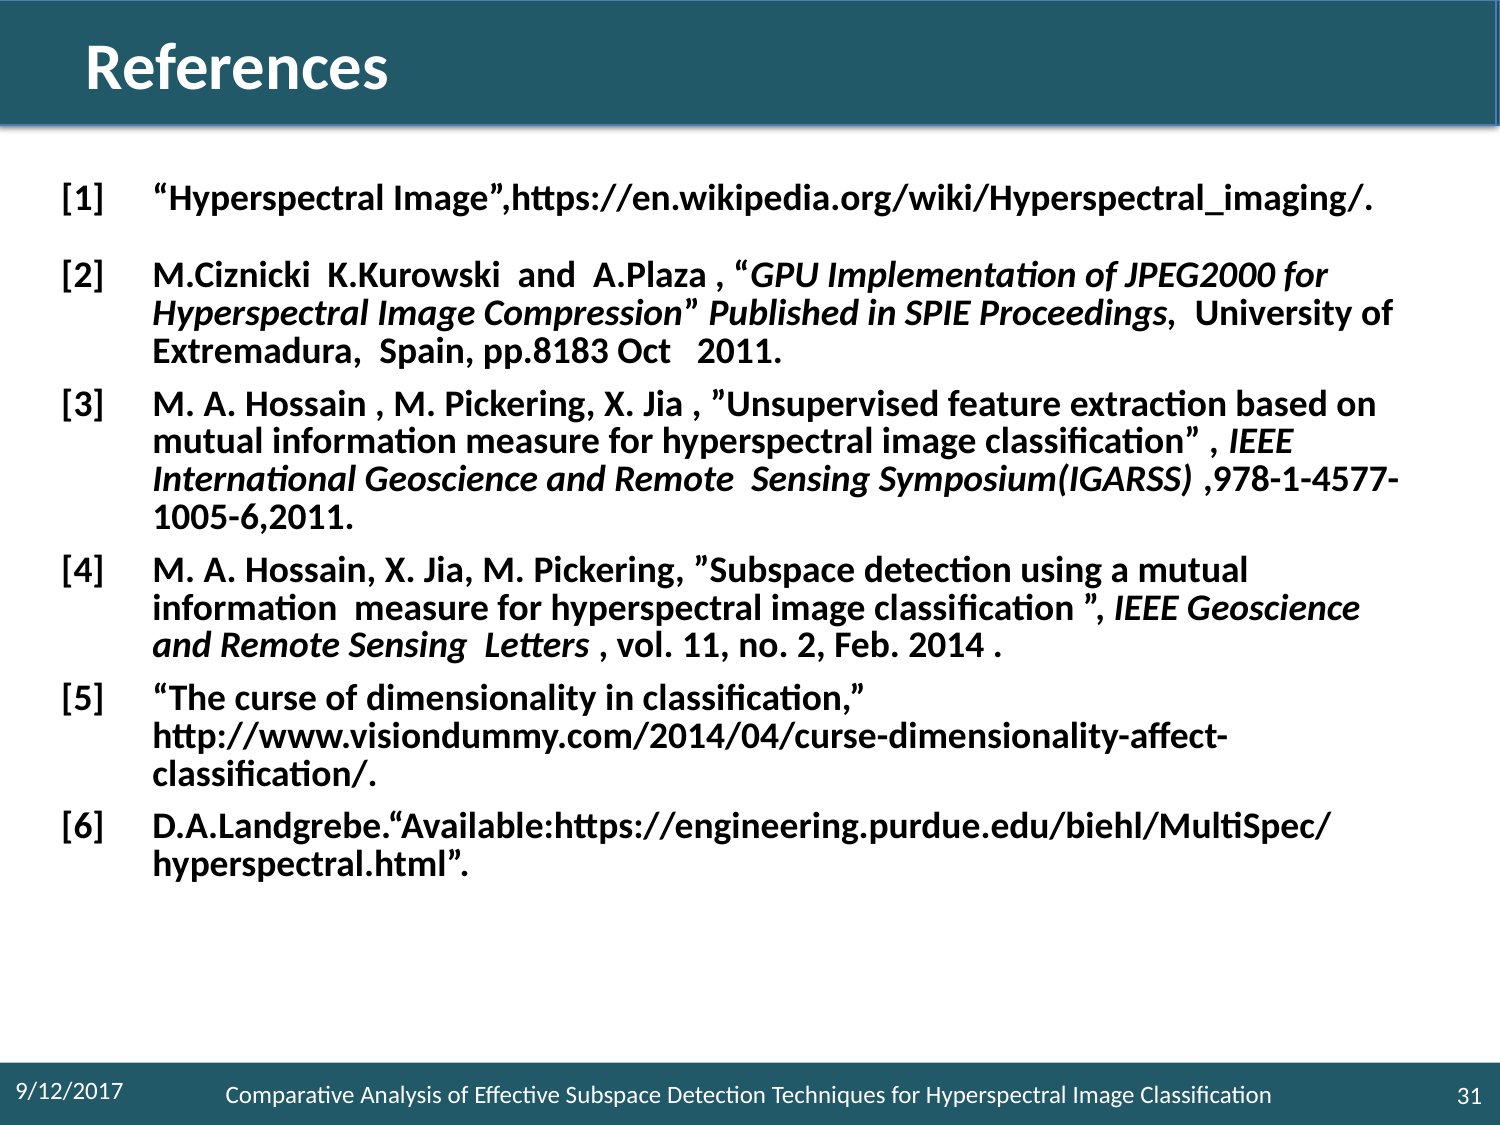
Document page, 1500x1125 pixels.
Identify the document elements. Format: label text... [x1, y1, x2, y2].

table_cell [5] [47, 676, 137, 802]
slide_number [0, 1059, 175, 1120]
table_cell [2] [47, 255, 137, 380]
table_cell M. A. Hossain , M. Pickering, X. Jia , ”Unsupervised feature extraction based on mutual information measure for hyperspectral image classification” , IEEE International Geoscience and Remote Sensing Symposium(IGARSS) ,978-1-4577-1005-6,2011. [138, 381, 1445, 546]
table_cell [6] [47, 804, 137, 893]
footer Comparative Analysis of Effective Subspace Detection Techniques for Hyperspectral Image Classification [0, 1062, 1500, 1125]
table_cell [4] [47, 547, 137, 674]
table_header [1] [47, 176, 137, 249]
table_cell M. A. Hossain, X. Jia, M. Pickering, ”Subspace detection using a mutual information measure for hyperspectral image classiﬁcation ”, IEEE Geoscience and Remote Sensing Letters , vol. 11, no. 2, Feb. 2014 . [138, 547, 1445, 674]
table_header “Hyperspectral Image”,https://en.wikipedia.org/wiki/Hyperspectral_imaging/. [138, 176, 1445, 249]
table_cell “The curse of dimensionality in classification,” http://www.visiondummy.com/2014/04/curse-dimensionality-affect-classification/. [138, 676, 1445, 802]
table_cell M.Ciznicki K.Kurowski and A.Plaza , “GPU Implementation of JPEG2000 for Hyperspectral Image Compression” Published in SPIE Proceedings, University of Extremadura, Spain, pp.8183 Oct 2011. [138, 255, 1445, 380]
text_box References [0, 0, 1497, 126]
table_cell [3] [47, 381, 137, 546]
table_cell D.A.Landgrebe.“Available:https://engineering.purdue.edu/biehl/MultiSpec/hyperspectral.html”. [138, 804, 1445, 893]
slide_number 31 [1434, 1065, 1498, 1125]
